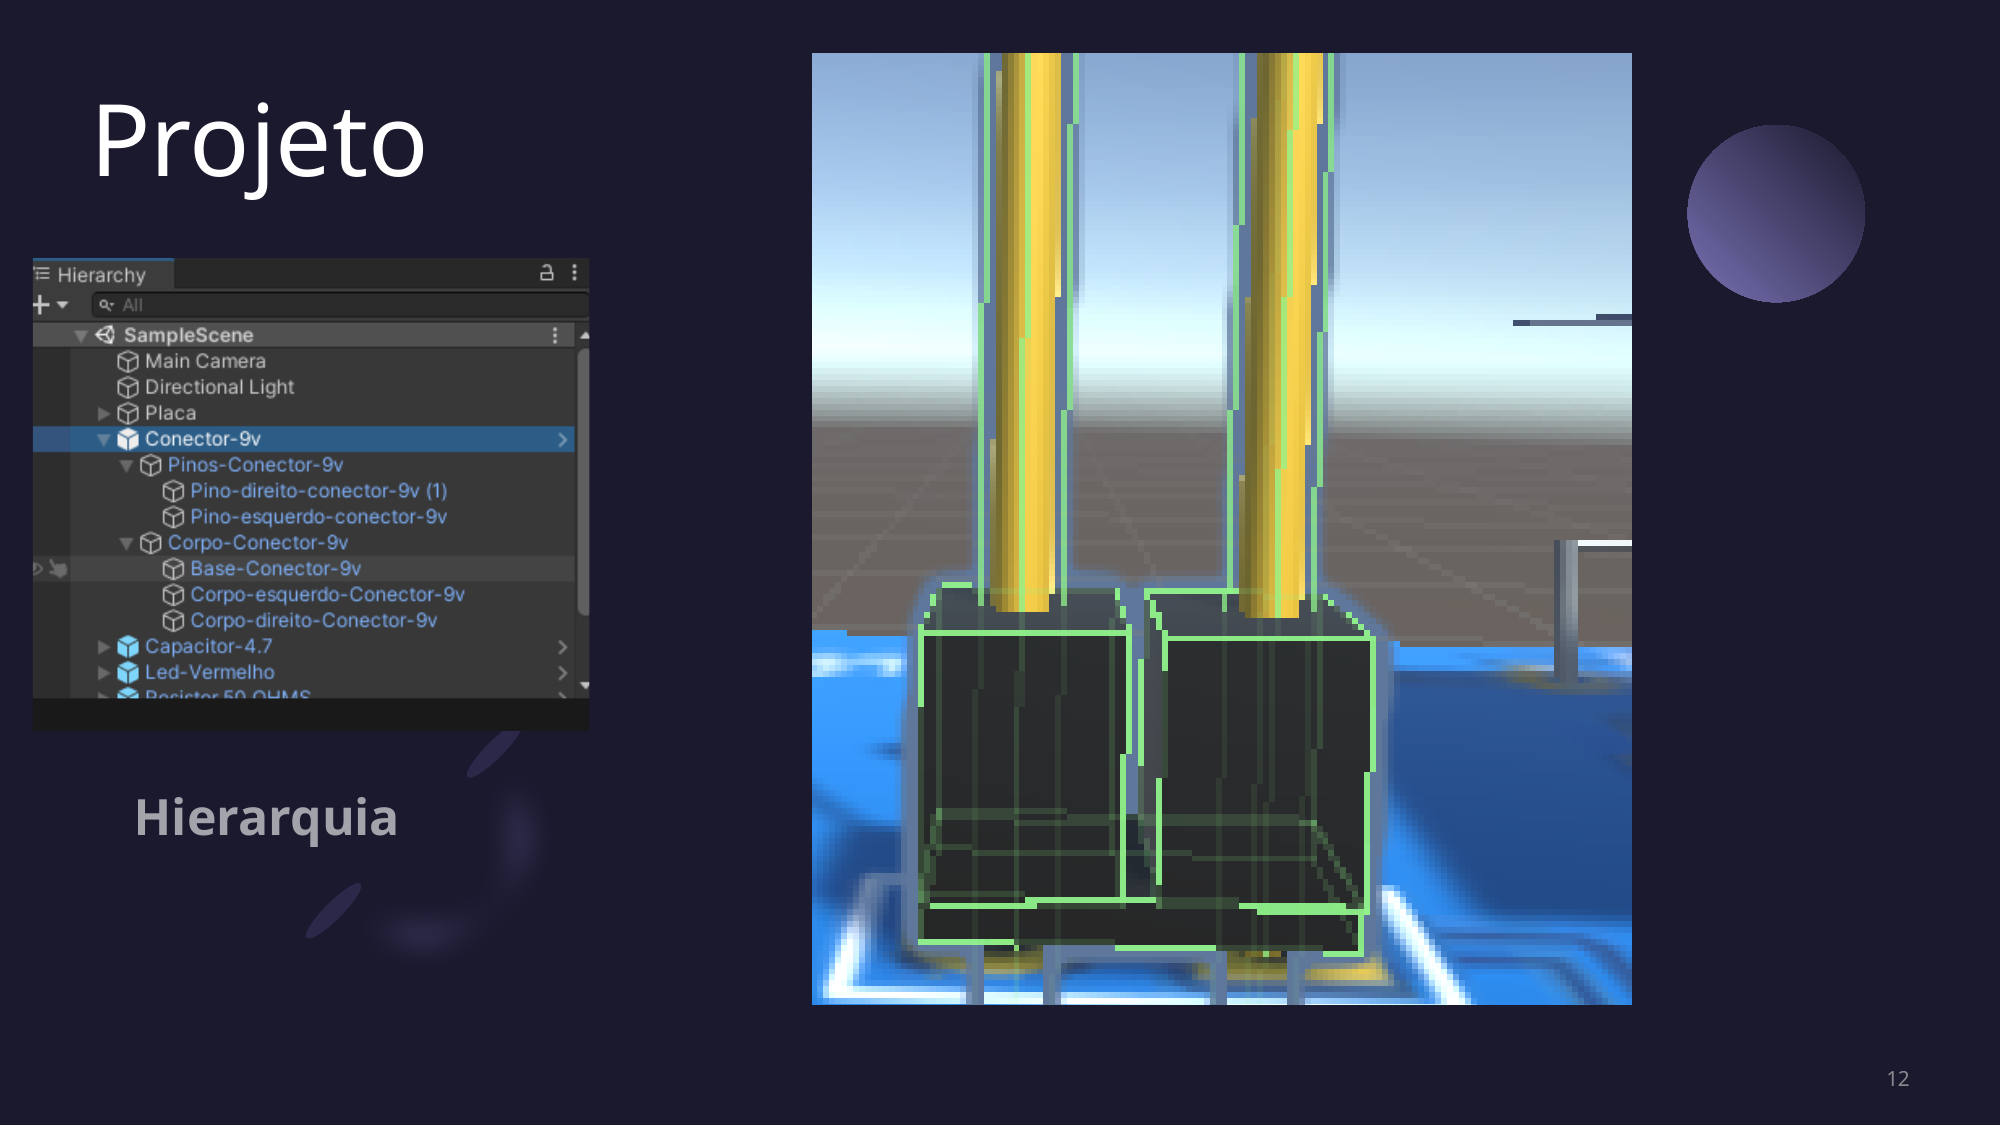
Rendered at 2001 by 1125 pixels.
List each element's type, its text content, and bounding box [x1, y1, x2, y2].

slide_number 12 [1632, 1067, 1910, 1093]
list Hierarquia [133, 779, 415, 840]
title Projeto [90, 90, 811, 296]
picture [32, 258, 590, 732]
picture [811, 53, 1632, 1005]
